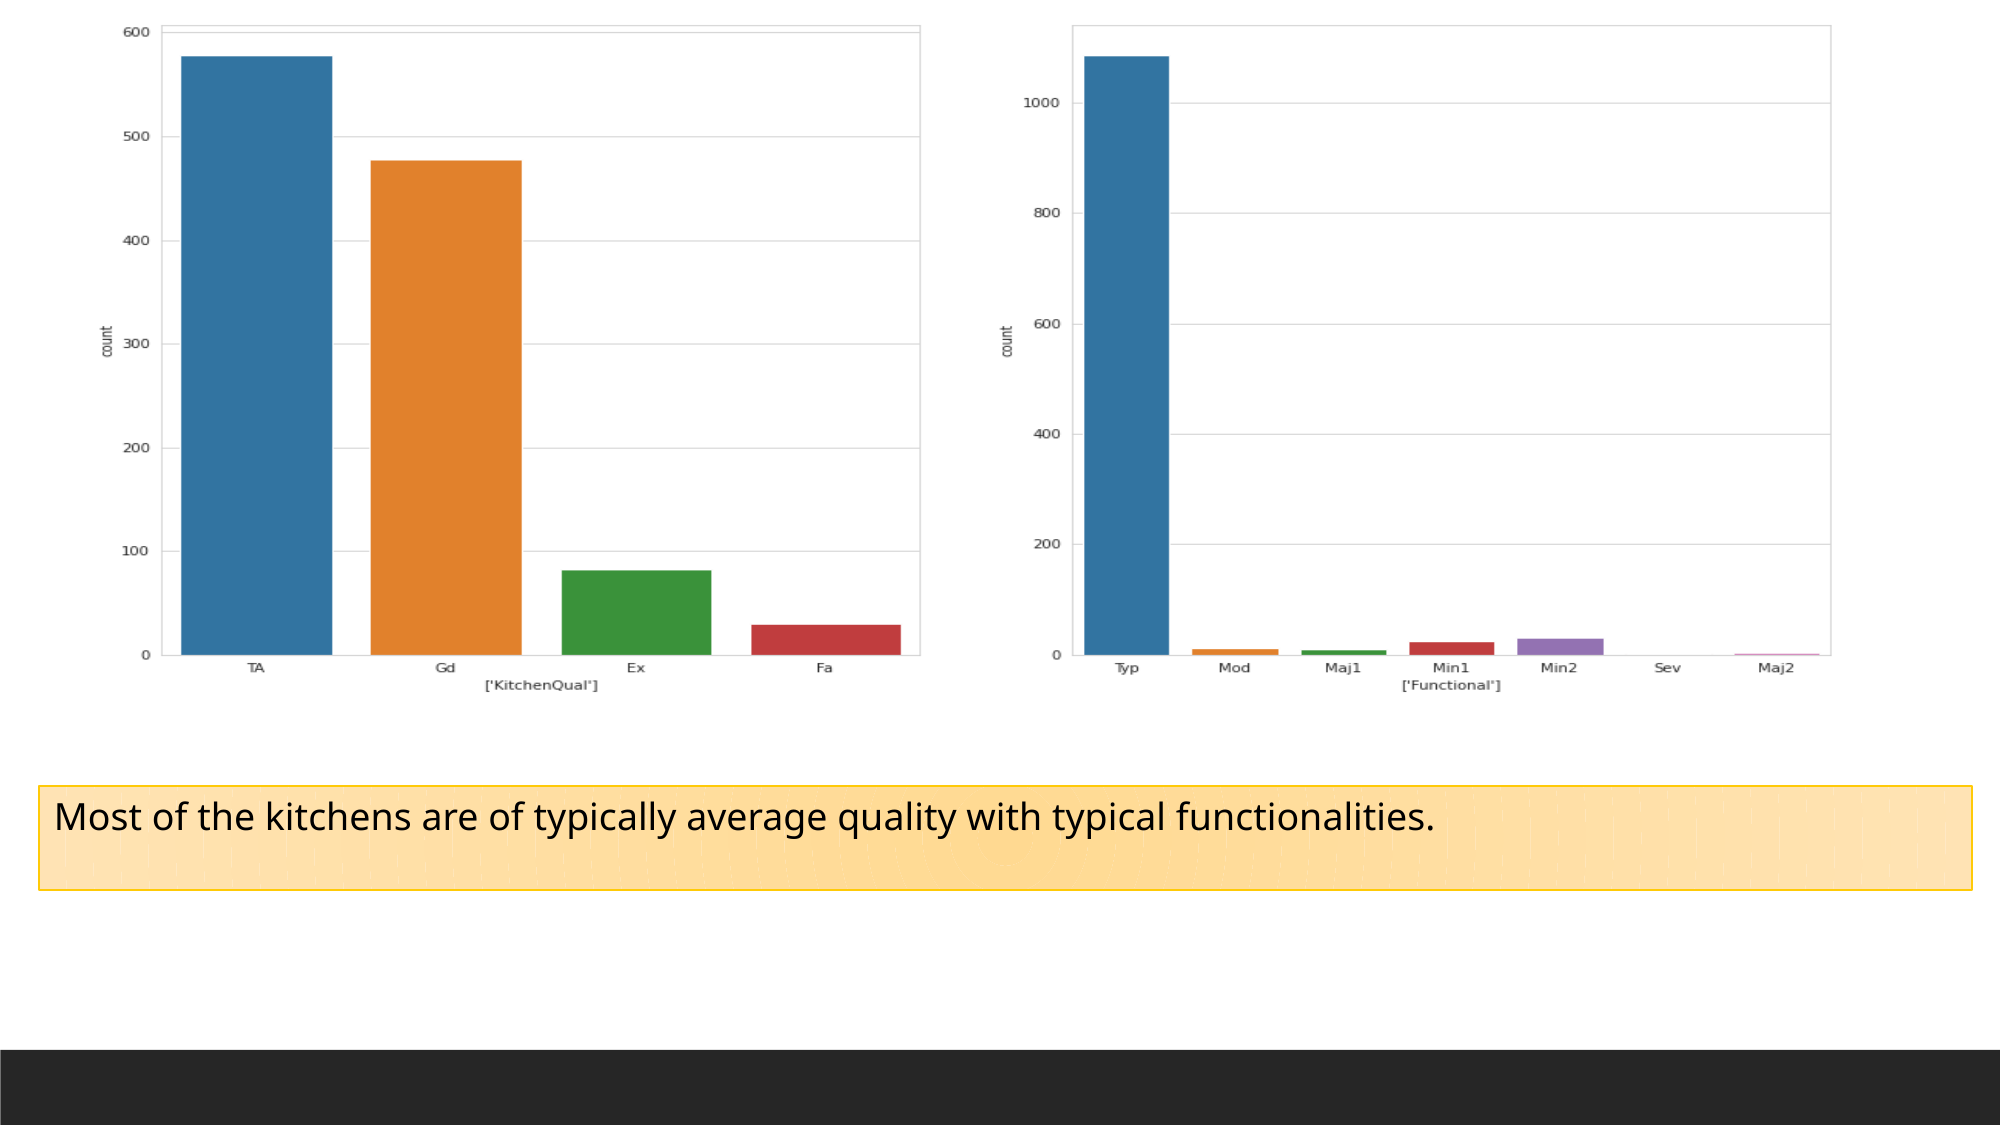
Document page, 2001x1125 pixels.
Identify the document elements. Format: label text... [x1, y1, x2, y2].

picture [88, 16, 1873, 700]
text_box Most of the kitchens are of typically average quality with typical functionalities. [38, 785, 1973, 891]
